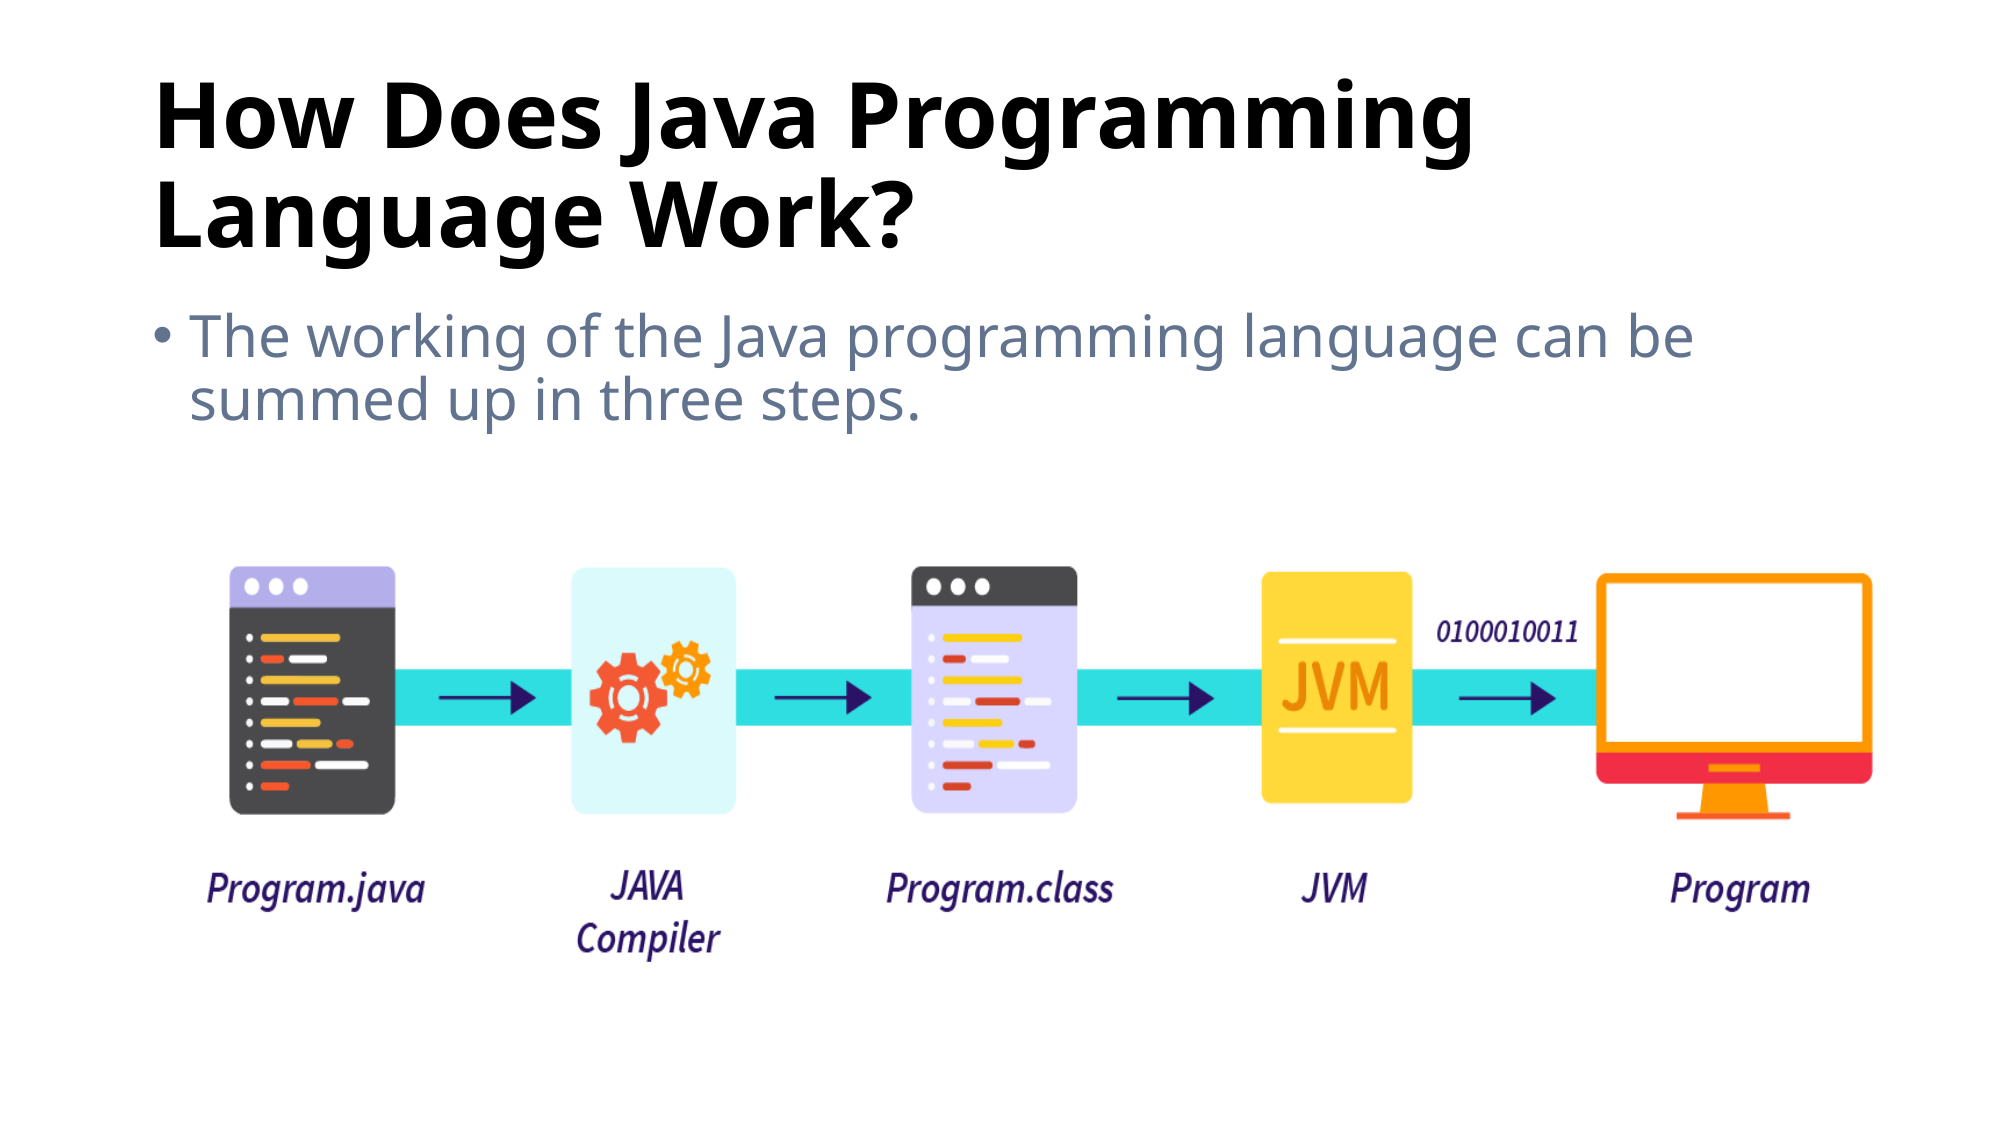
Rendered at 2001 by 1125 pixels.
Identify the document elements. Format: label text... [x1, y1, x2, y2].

title How Does Java Programming Language Work? [137, 59, 1863, 278]
list The working of the Java programming language can be summed up in three steps. [137, 299, 1863, 1014]
picture [190, 491, 1916, 985]
